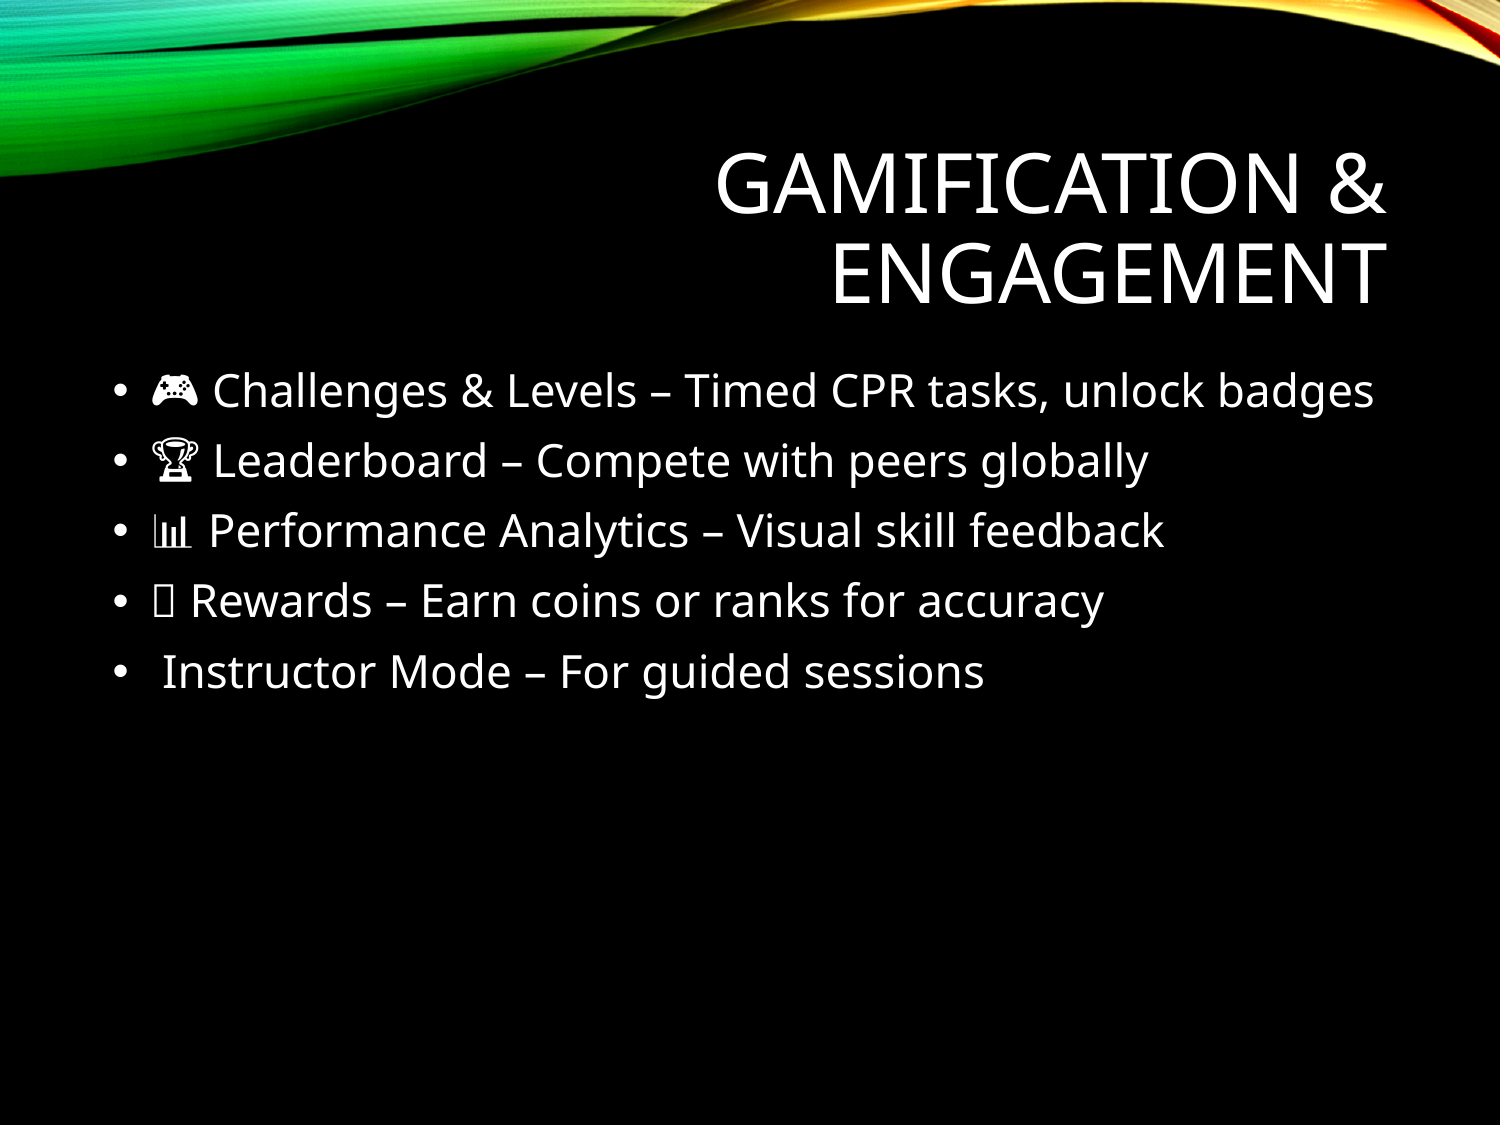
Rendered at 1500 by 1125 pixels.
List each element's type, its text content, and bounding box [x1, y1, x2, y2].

title Gamification & Engagement [356, 125, 1403, 338]
picture [0, 0, 1500, 178]
list 🎮 Challenges & Levels – Timed CPR tasks, unlock badges 🏆 Leaderboard – Compete with peers globally 📊 Performance Analytics – Visual skill feedback 💡 Rewards – Earn coins or ranks for accuracy 👨‍🏫 Instructor Mode – For guided sessions [97, 360, 1403, 1028]
